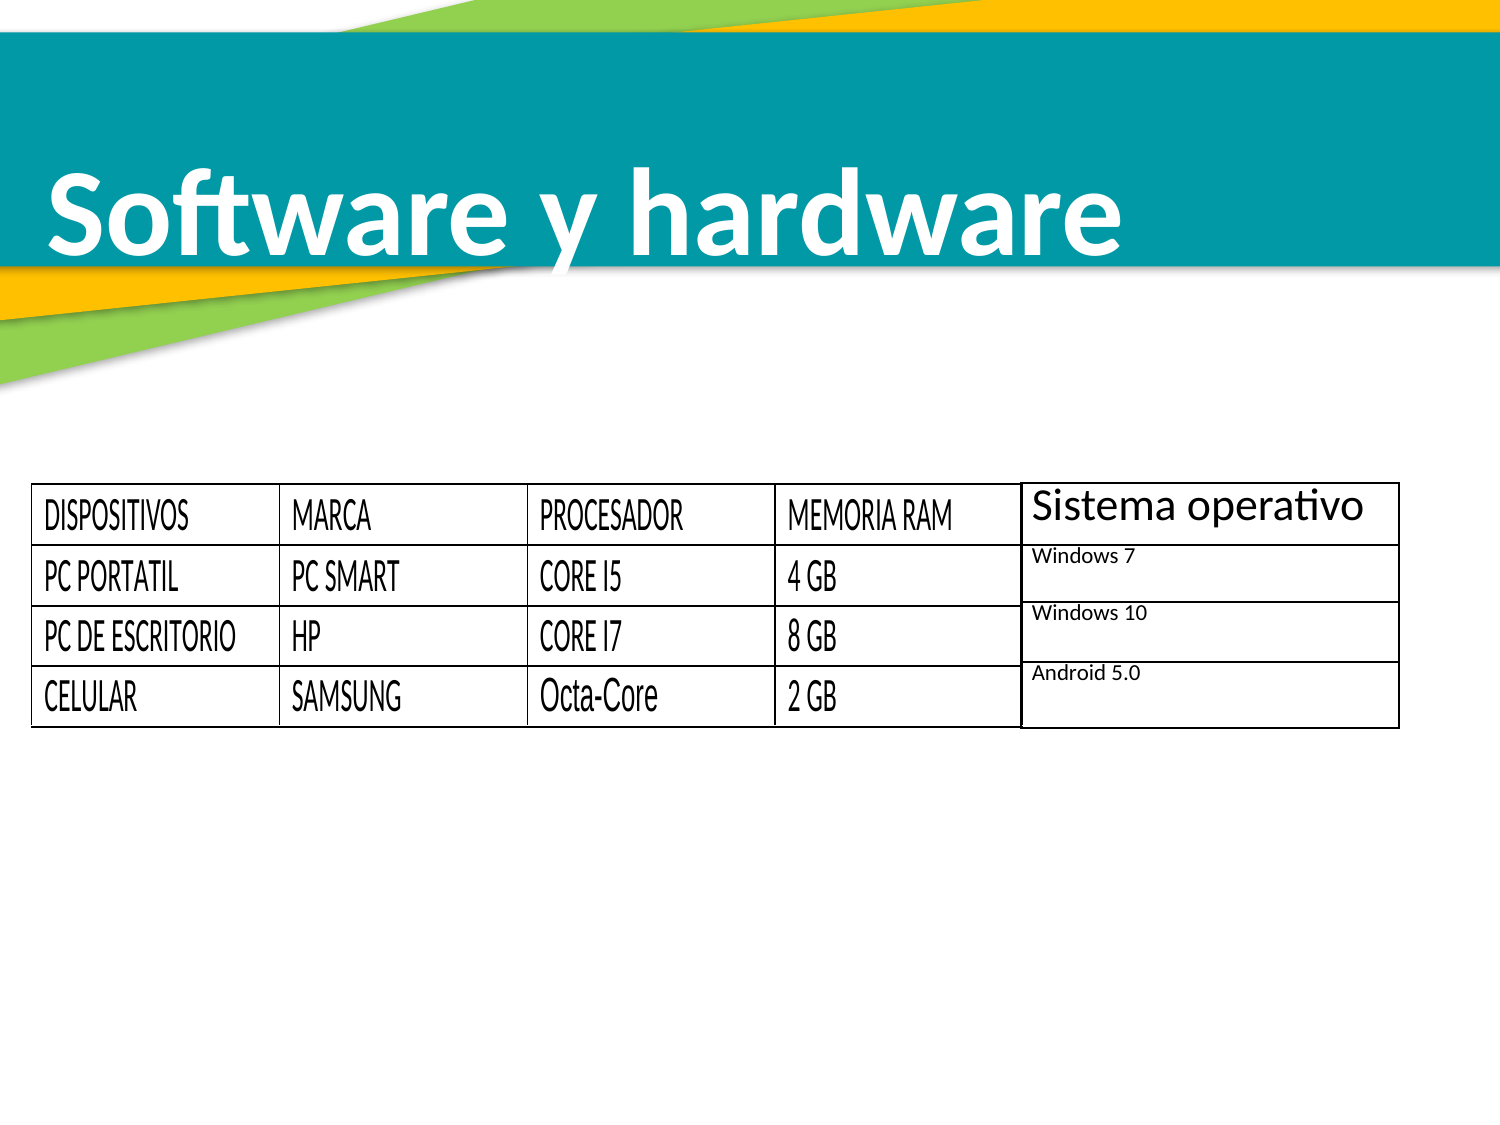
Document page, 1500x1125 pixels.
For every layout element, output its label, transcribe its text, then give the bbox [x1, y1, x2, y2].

table_header Sistema operativo [1026, 484, 1398, 544]
picture [30, 483, 1024, 826]
table_cell Android 5.0 [1028, 663, 1398, 727]
table_cell Windows 10 [1028, 603, 1398, 661]
table_cell Windows 7 [1028, 546, 1398, 601]
text_box Software y hardware [31, 149, 1399, 262]
